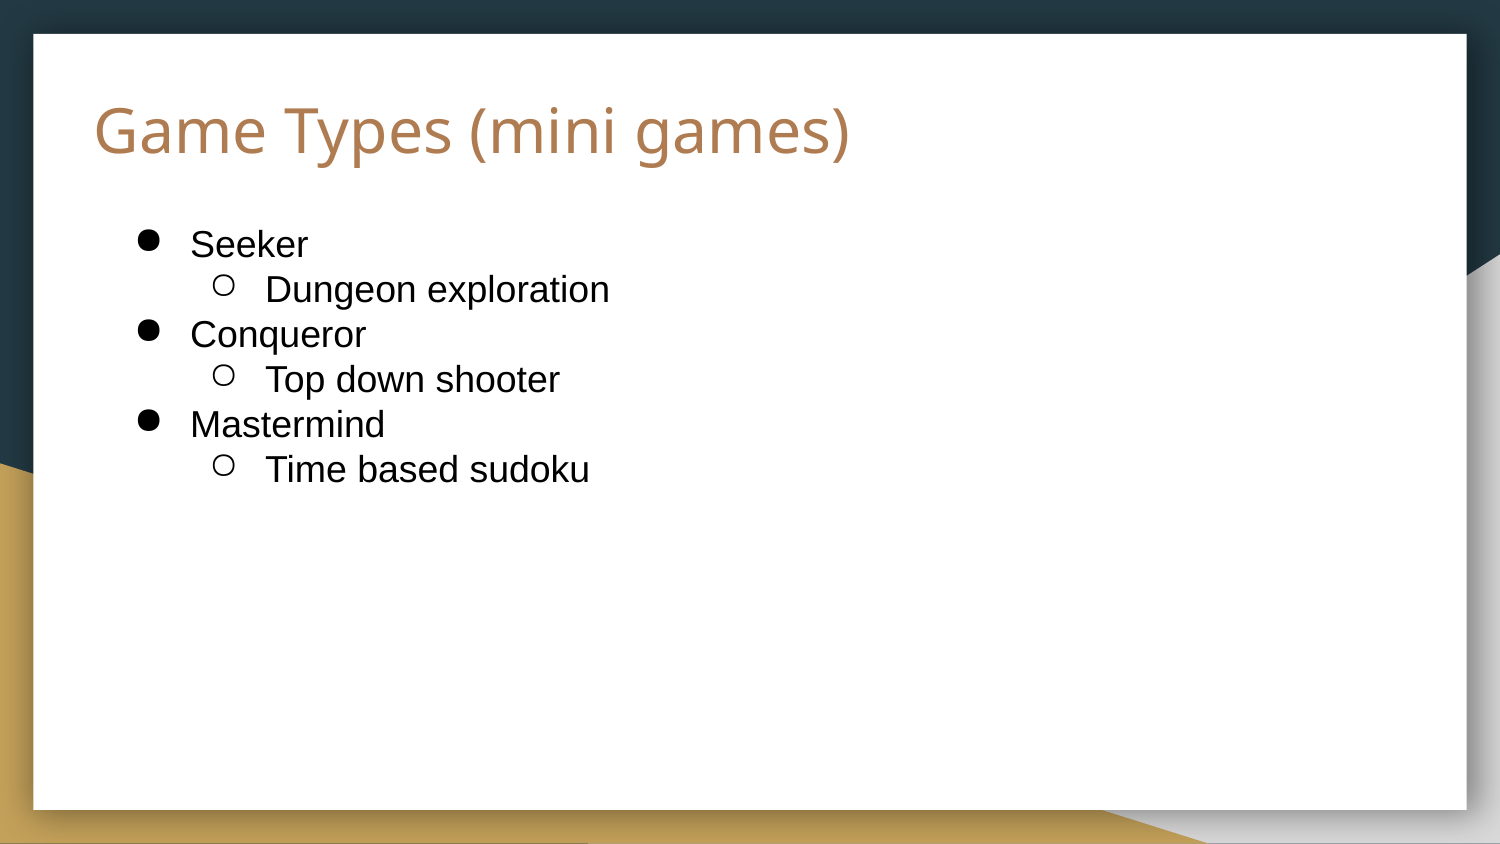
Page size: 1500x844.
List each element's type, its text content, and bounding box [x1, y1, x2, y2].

title Game Types (mini games) [78, 75, 1311, 233]
text_box Seeker Dungeon exploration Conqueror Top down shooter Mastermind Time based sudoku [100, 204, 1402, 765]
